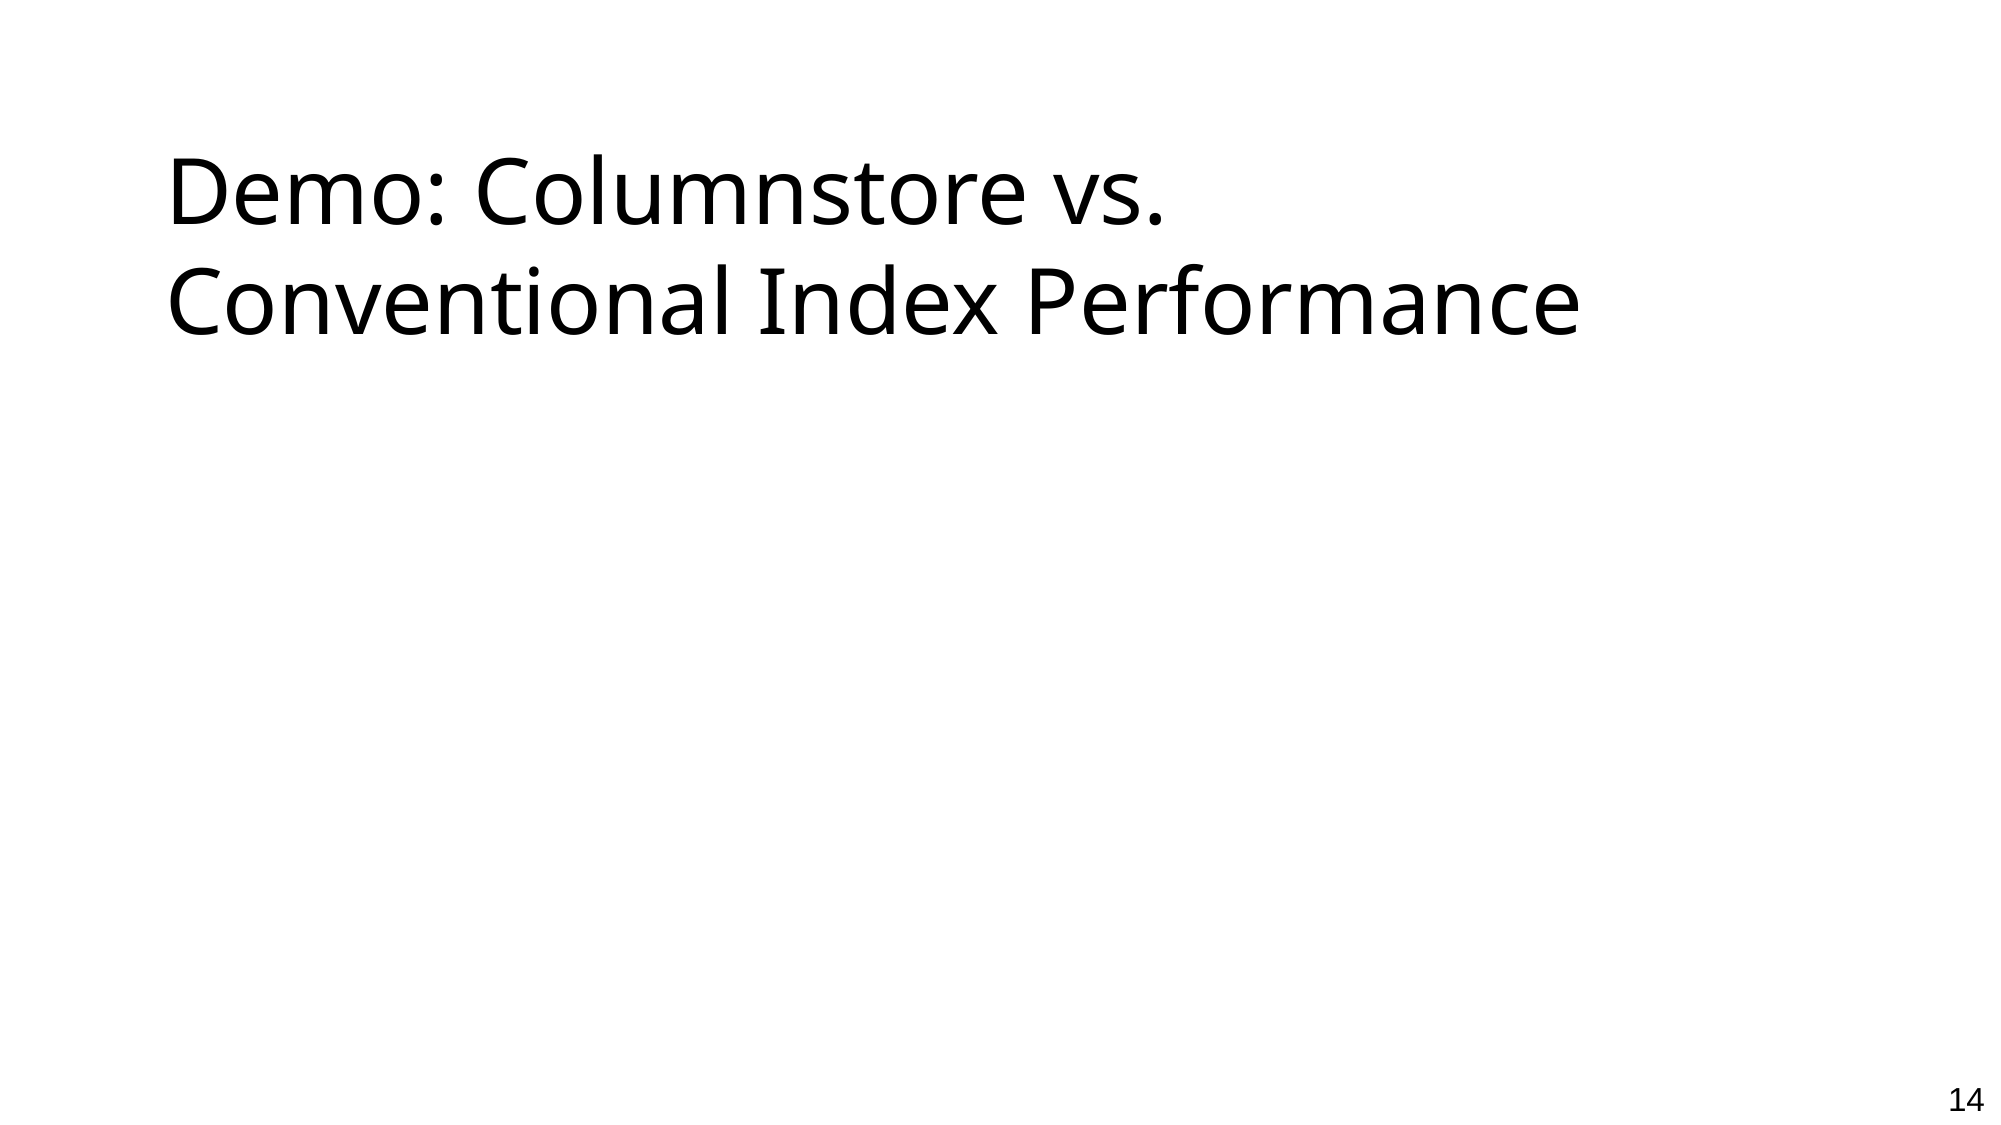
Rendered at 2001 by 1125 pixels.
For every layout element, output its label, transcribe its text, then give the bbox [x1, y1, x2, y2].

list [274, 212, 1726, 951]
title Demo: Columnstore vs. Conventional Index Performance [149, 124, 1751, 248]
slide_number 14 [1883, 1070, 2000, 1121]
